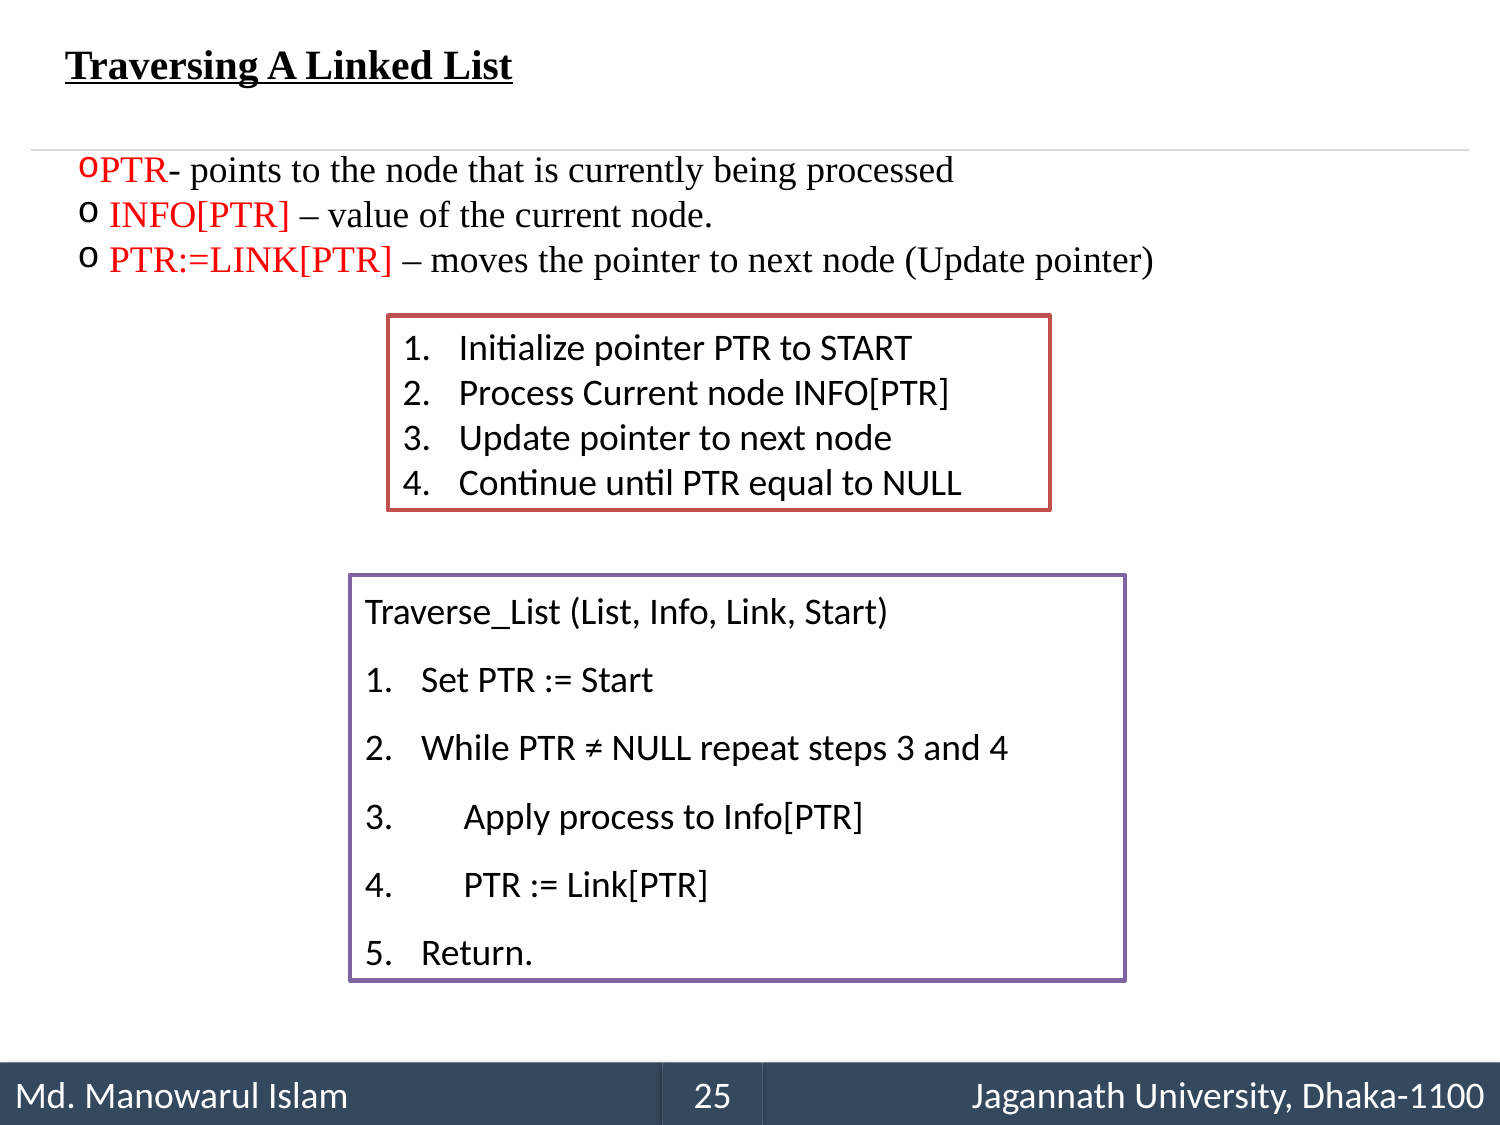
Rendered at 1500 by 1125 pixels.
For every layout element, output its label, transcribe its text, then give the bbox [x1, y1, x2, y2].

text_box Traverse_List (List, Info, Link, Start) Set PTR := Start While PTR ≠ NULL repeat steps 3 and 4 Apply process to Info[PTR] PTR := Link[PTR] Return. [348, 573, 1127, 983]
text_box Traversing A Linked List [50, 30, 1450, 96]
text_box Initialize pointer PTR to START Process Current node INFO[PTR] Update pointer to next node Continue until PTR equal to NULL [386, 313, 1052, 512]
text_box PTR- points to the node that is currently being processed INFO[PTR] – value of the current node. PTR:=LINK[PTR] – moves the pointer to next node (Update pointer) [62, 137, 1438, 288]
